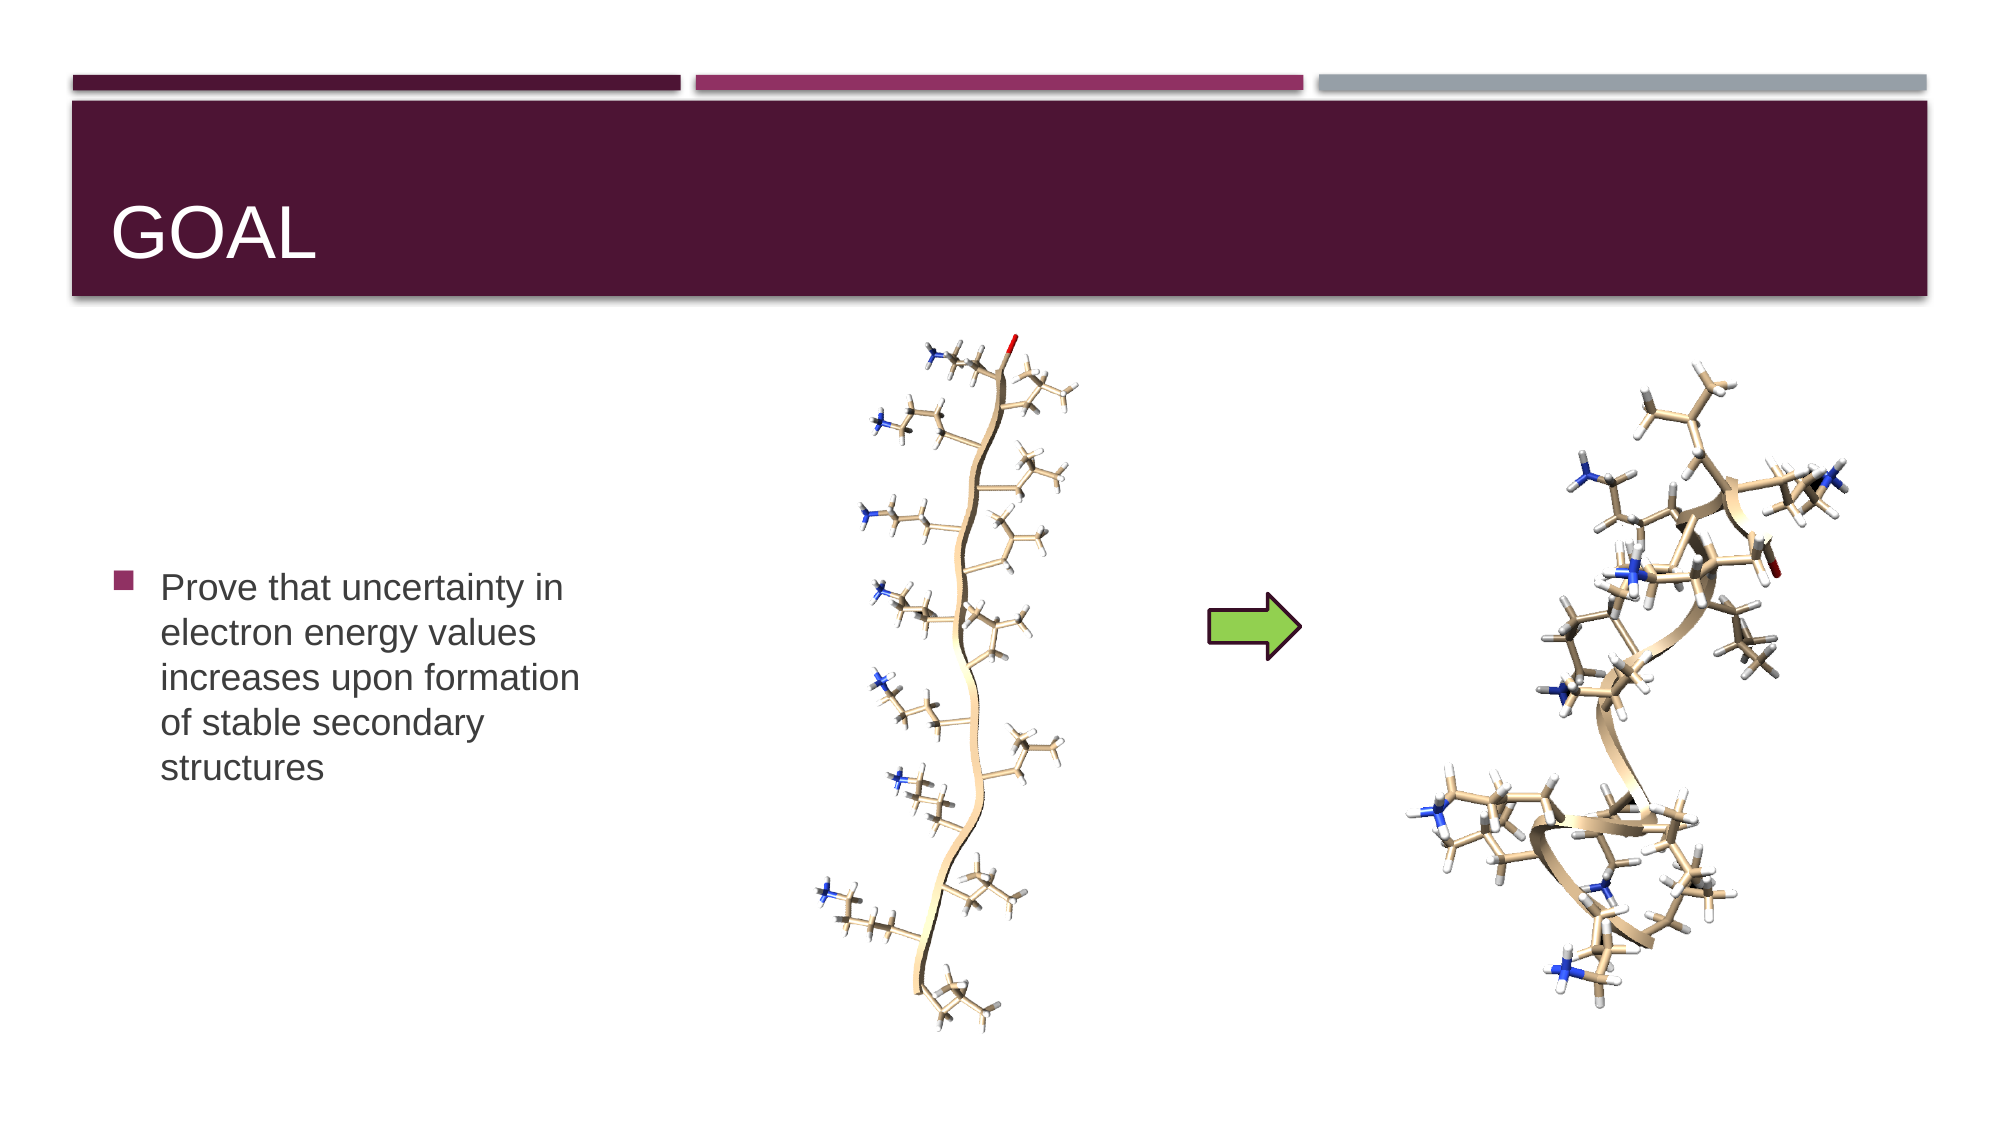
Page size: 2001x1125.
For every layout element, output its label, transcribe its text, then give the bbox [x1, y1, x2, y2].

picture [525, 230, 1340, 1124]
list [1326, 342, 1962, 1070]
title Goal [95, 115, 1905, 282]
text_box Prove that uncertainty in electron energy values increases upon formation of stable secondary structures [95, 373, 625, 978]
